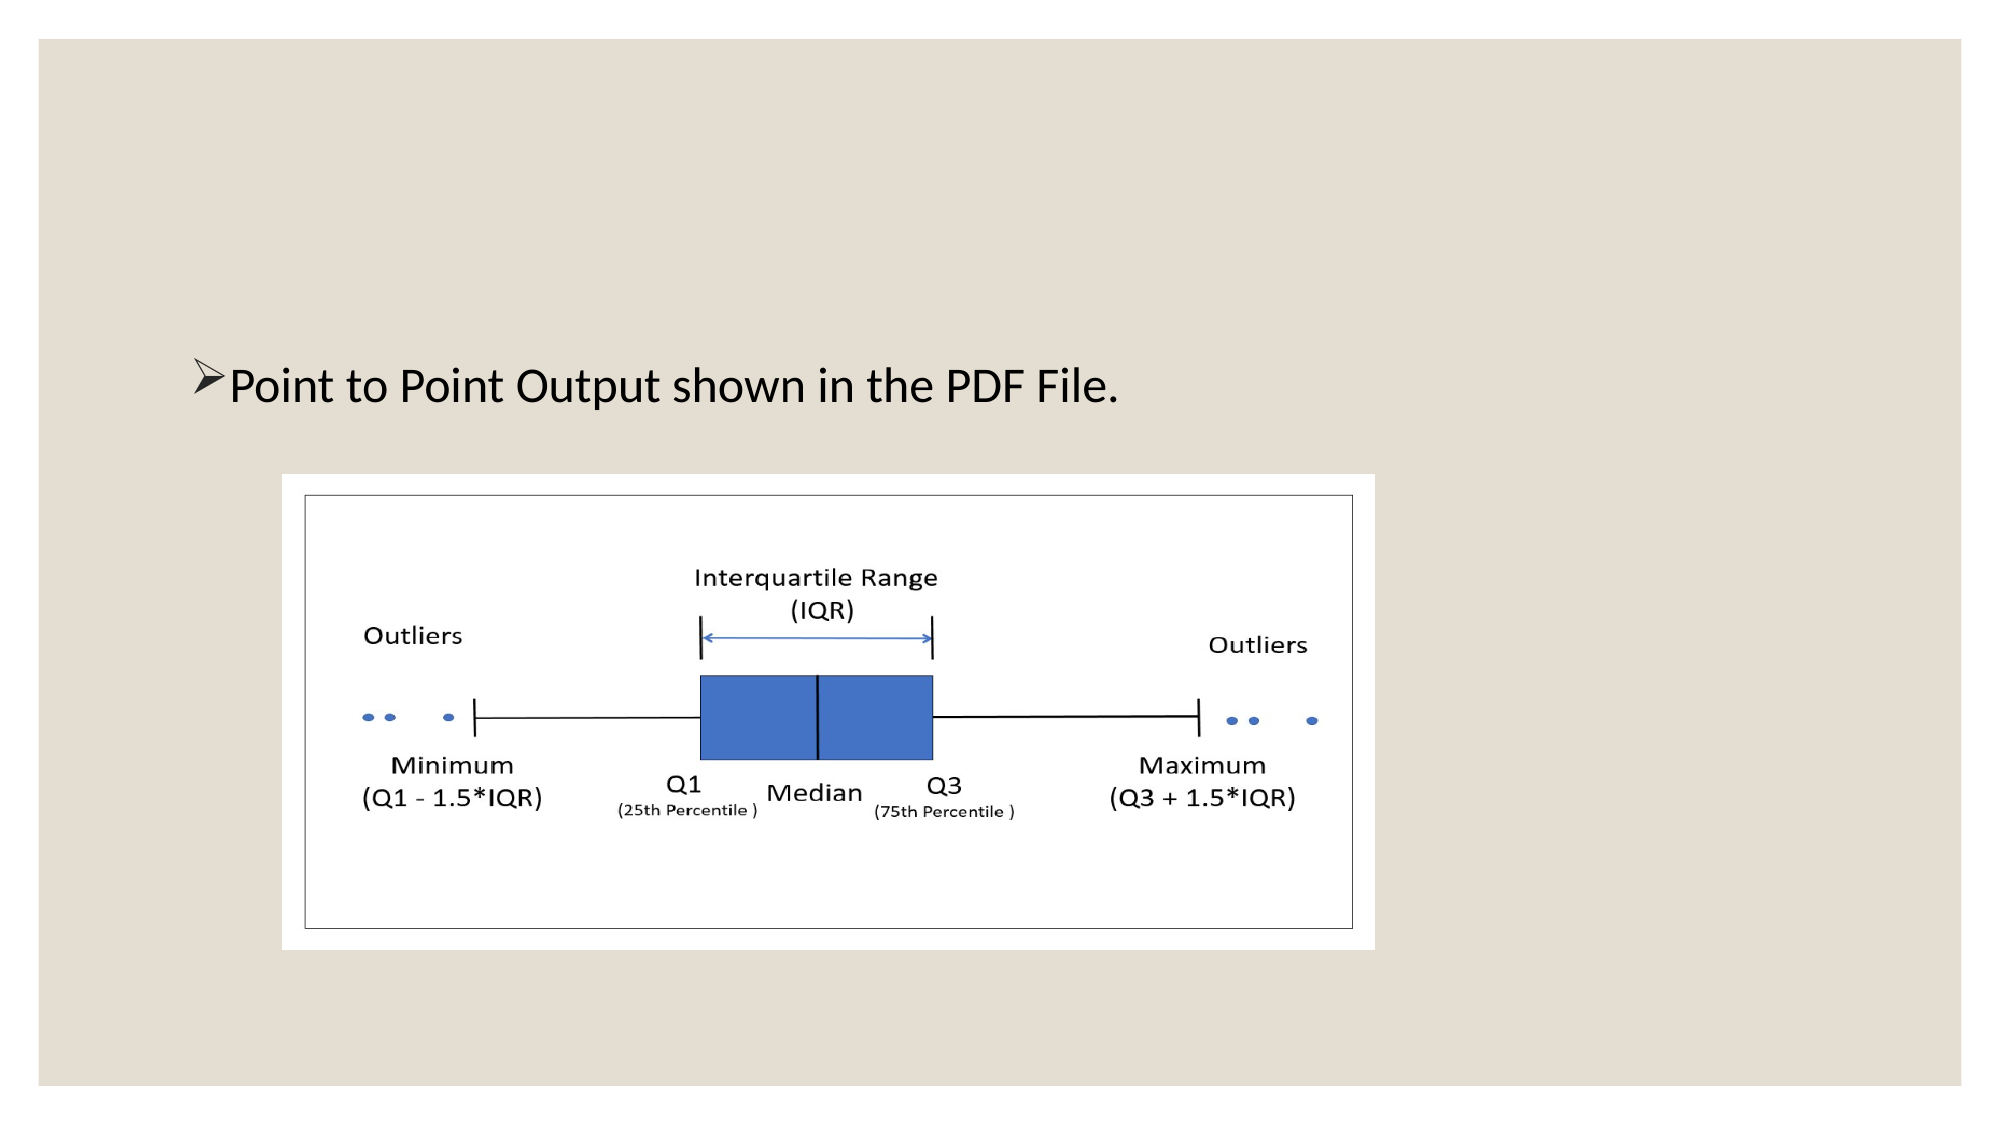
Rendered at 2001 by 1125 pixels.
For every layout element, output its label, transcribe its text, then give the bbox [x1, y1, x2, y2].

list Point to Point Output shown in the PDF File. [174, 345, 1825, 990]
picture [282, 474, 1375, 950]
